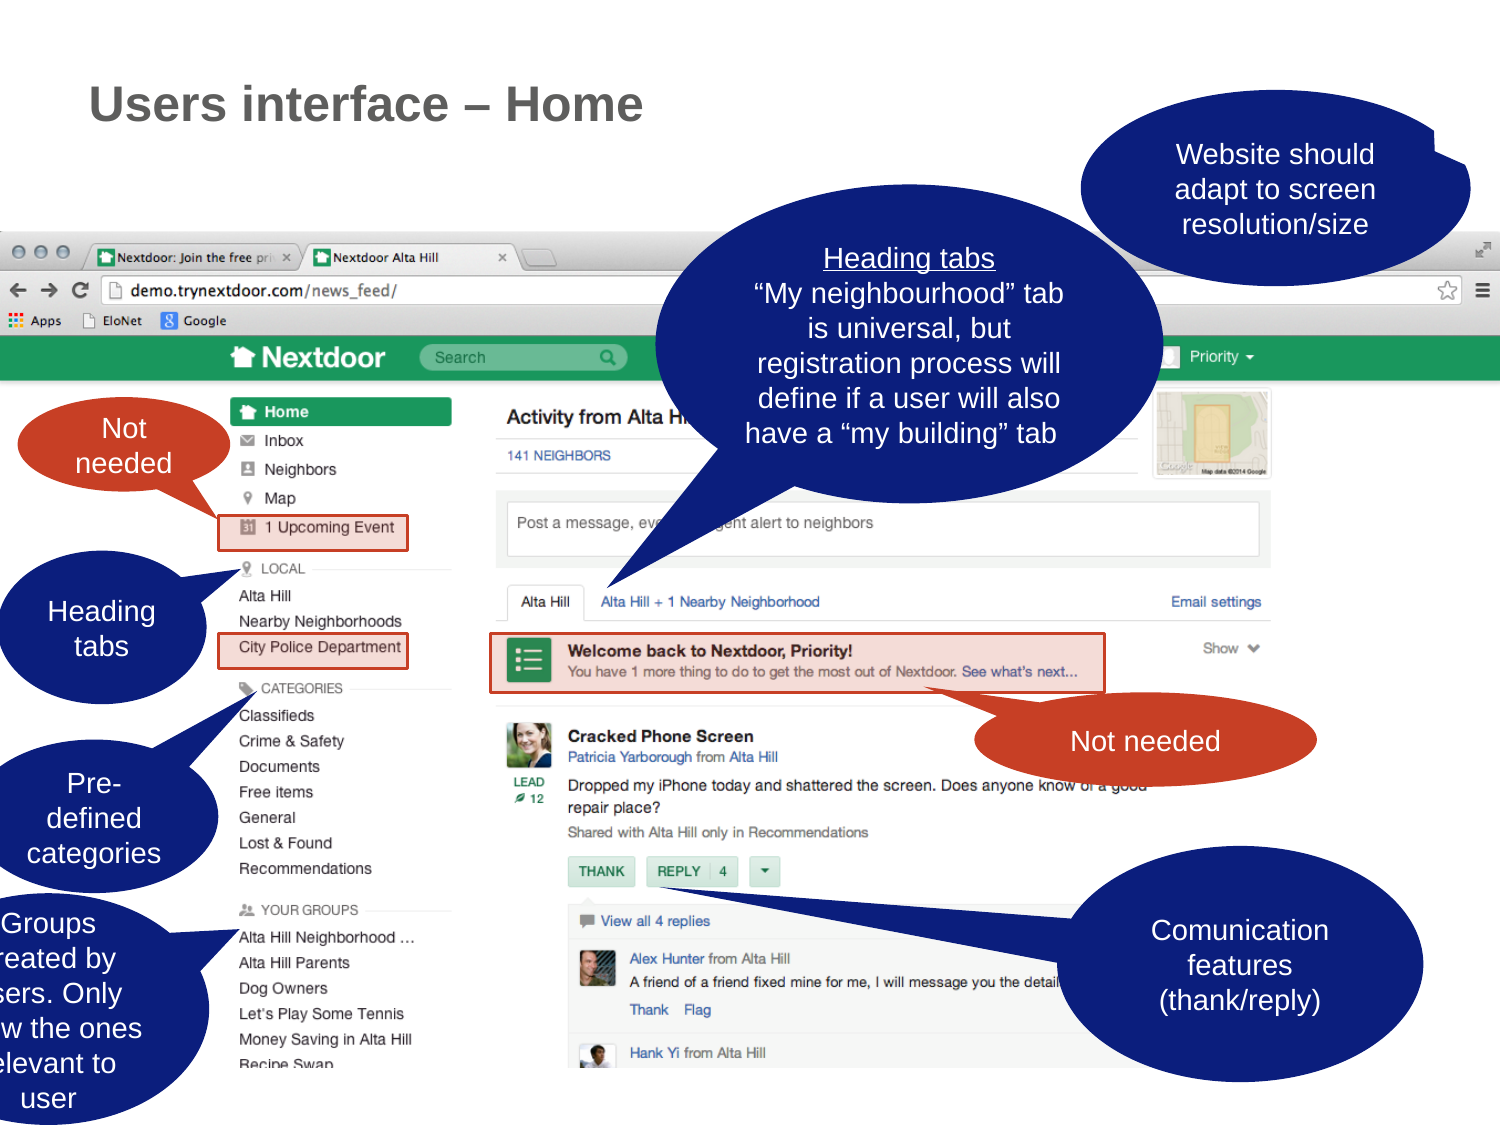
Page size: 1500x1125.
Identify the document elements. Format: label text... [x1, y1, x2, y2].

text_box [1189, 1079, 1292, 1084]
picture [0, 231, 1500, 1068]
text_box Heading tabs “My neighbourhood” tab is universal, but registration process will define if a user will also have a “my building” tab [727, 182, 1092, 231]
title Users interface – Home [76, 38, 1278, 164]
text_box Groups created by users. Only show the ones relevant to user [0, 1078, 179, 1125]
text_box Website should adapt to screen resolution/size [1079, 88, 1473, 231]
